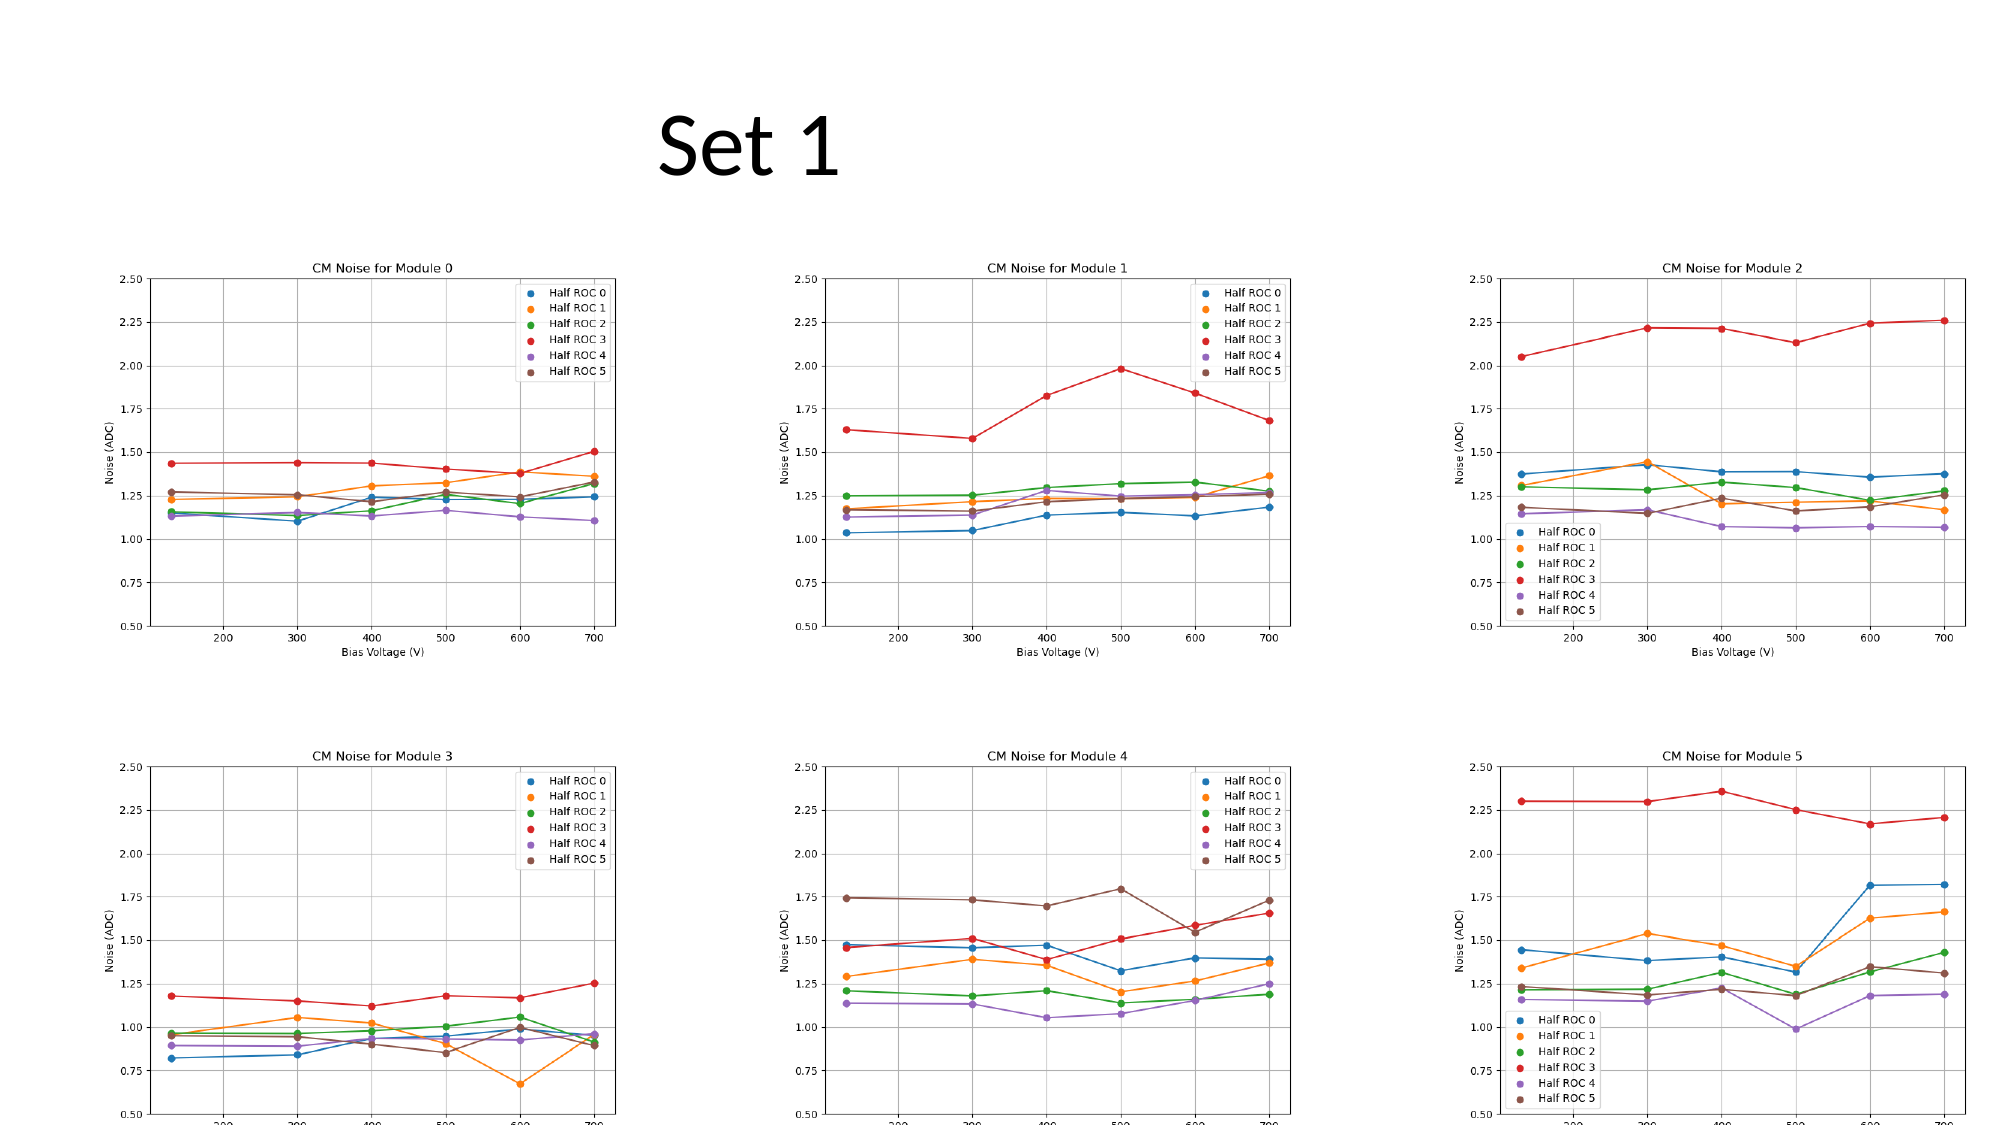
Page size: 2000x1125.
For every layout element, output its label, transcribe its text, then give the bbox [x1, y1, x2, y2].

picture [1424, 224, 2000, 676]
picture [749, 224, 1351, 676]
picture [749, 712, 1351, 1125]
title Set 1 [75, 45, 1425, 233]
picture [74, 712, 676, 1125]
picture [1424, 712, 2000, 1125]
picture [74, 224, 676, 676]
